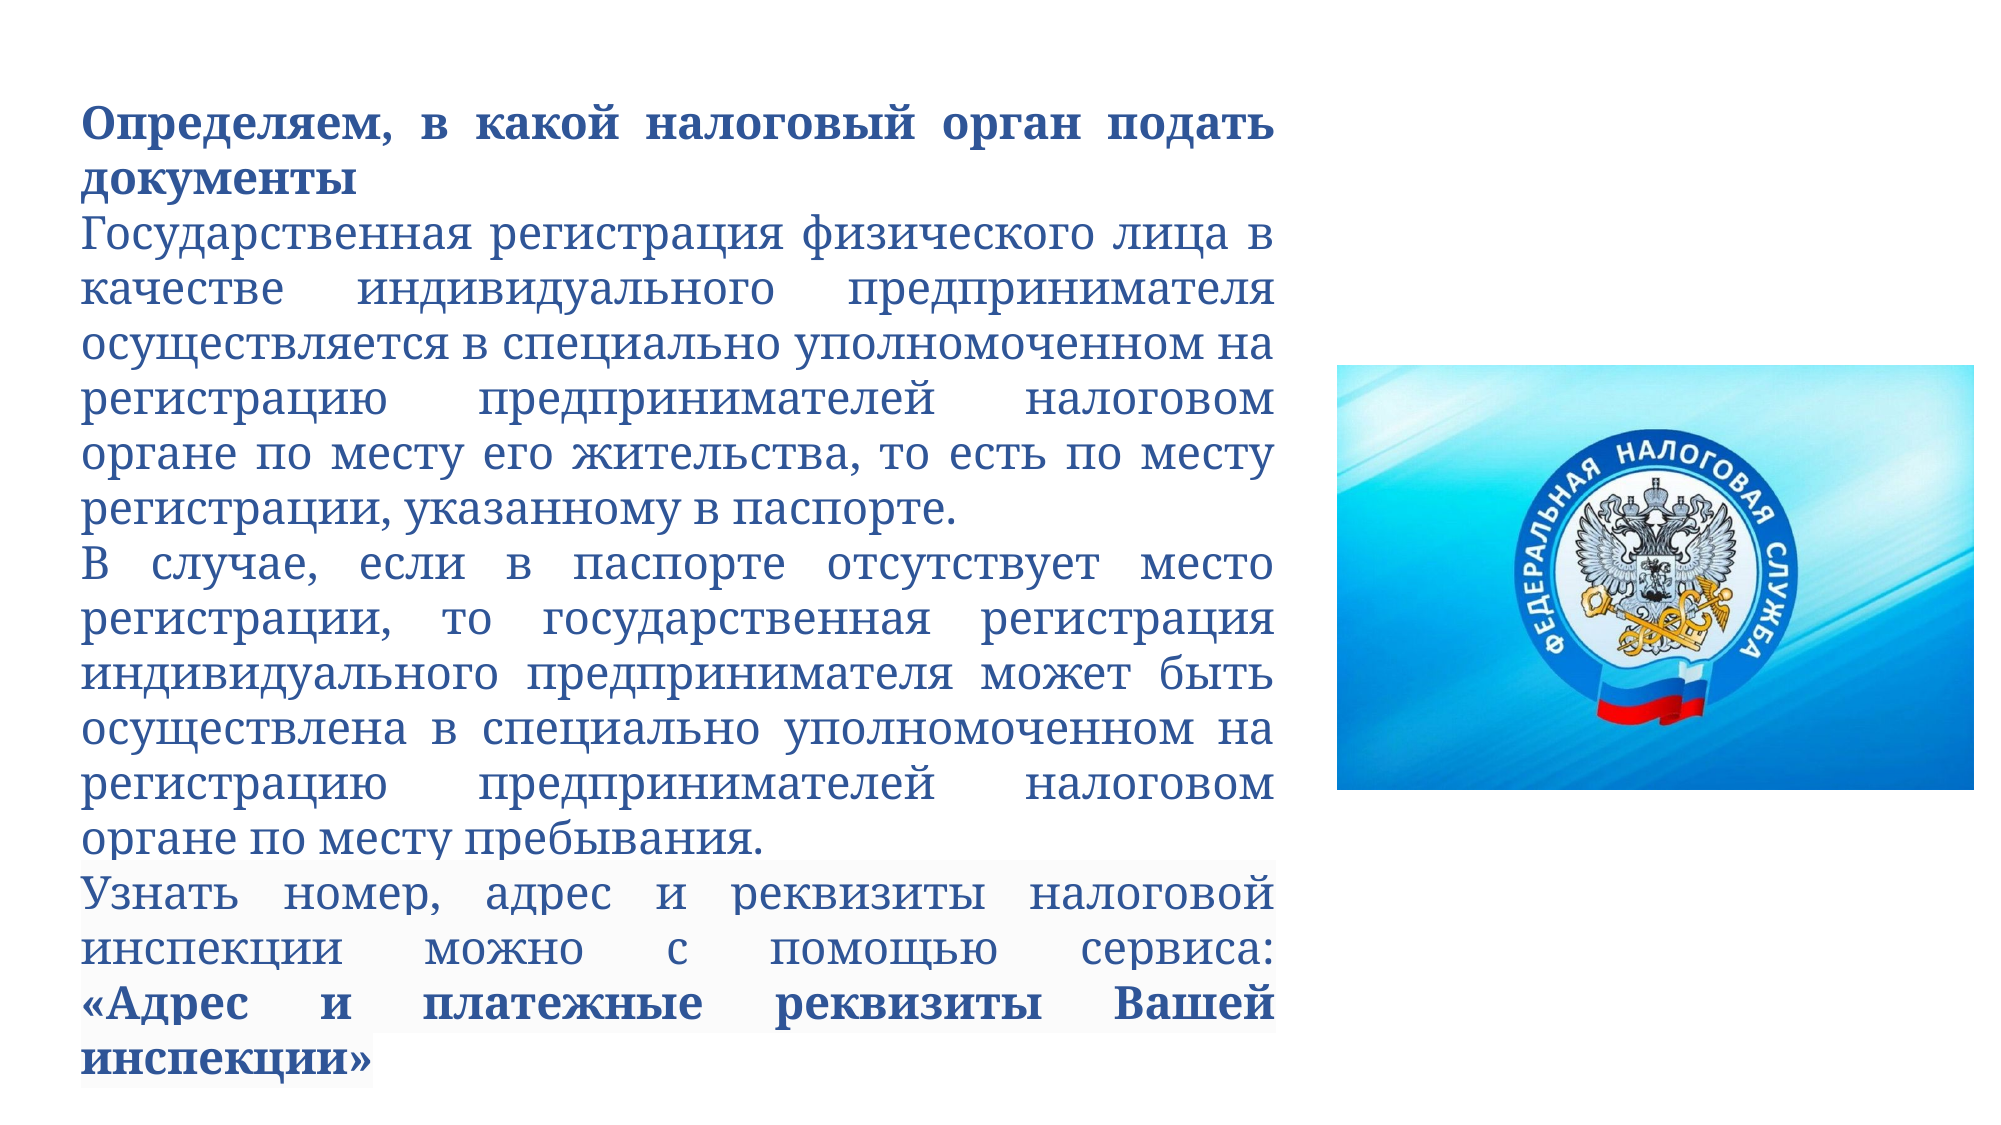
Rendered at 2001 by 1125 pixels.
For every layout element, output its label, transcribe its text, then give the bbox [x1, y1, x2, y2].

text_box Определяем, в какой налоговый орган подать документы Государственная регистрация физического лица в качестве индивидуального предпринимателя осуществляется в специально уполномоченном на регистрацию предпринимателей налоговом органе по месту его жительства, то есть по месту регистрации, указанному в паспорте. В случае, если в паспорте отсутствует место регистрации, то государственная регистрация индивидуального предпринимателя может быть осуществлена в специально уполномоченном на регистрацию предпринимателей налоговом органе по месту пребывания. Узнать номер, адрес и реквизиты налоговой инспекции можно с помощью сервиса: «Адрес и платежные реквизиты Вашей инспекции» [65, 86, 1291, 1091]
picture [1337, 617, 1974, 790]
picture [1337, 365, 1974, 726]
